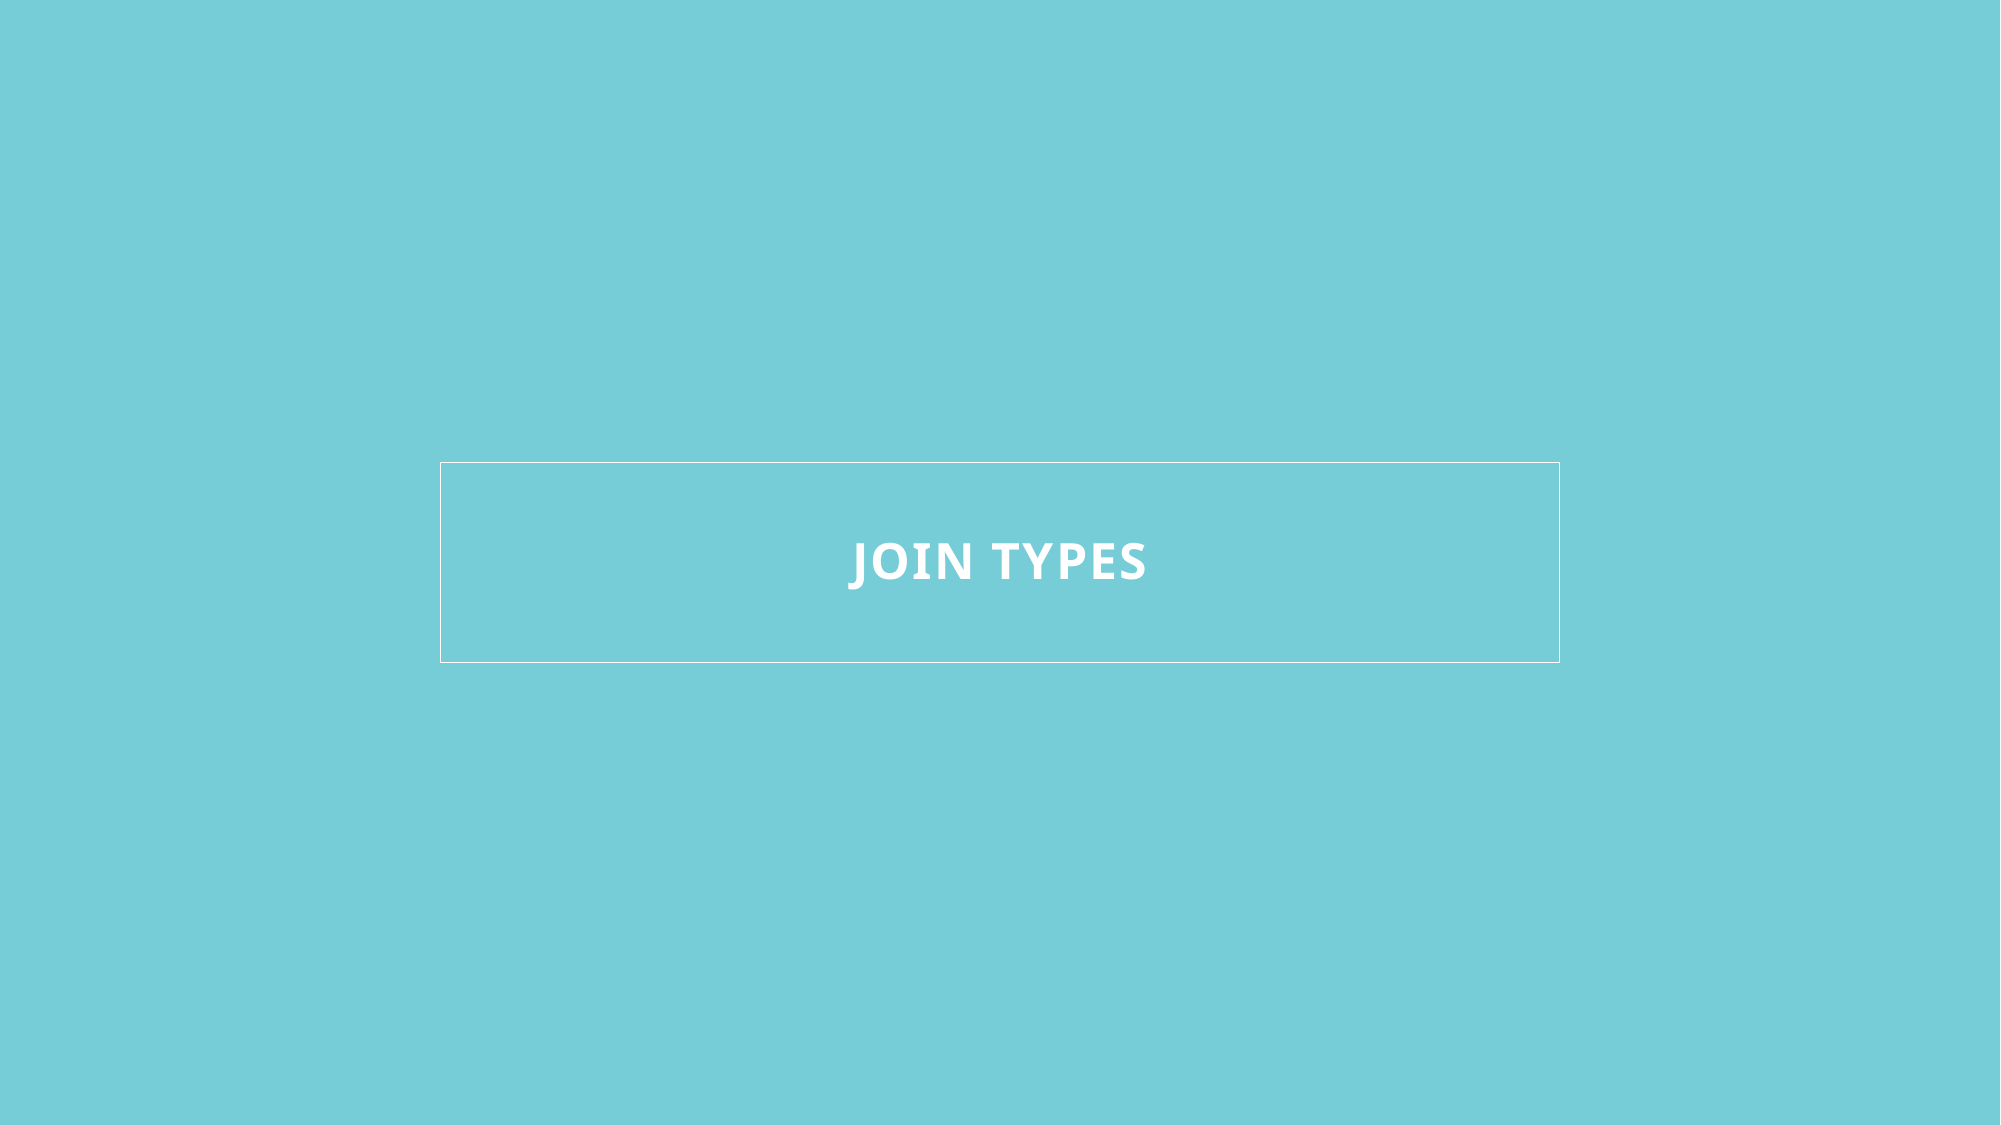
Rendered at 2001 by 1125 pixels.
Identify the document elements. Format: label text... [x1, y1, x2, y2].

text_box JOIN TYPES [440, 462, 1560, 663]
